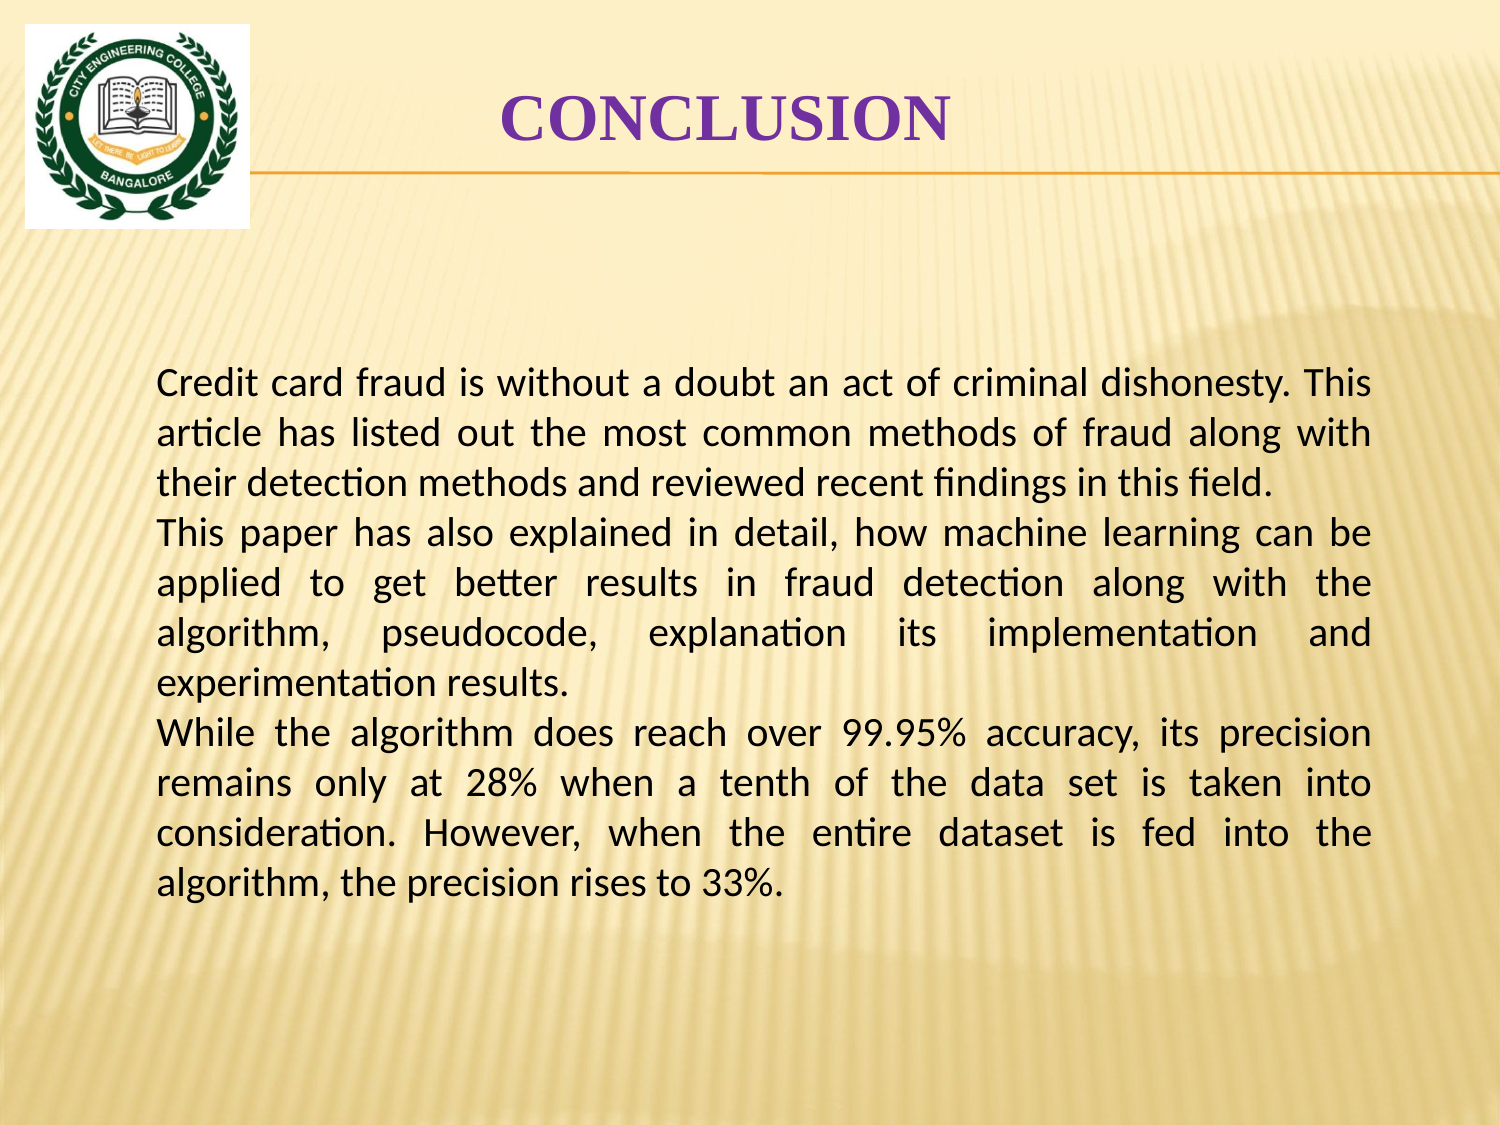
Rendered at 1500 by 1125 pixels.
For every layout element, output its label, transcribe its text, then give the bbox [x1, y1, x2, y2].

picture [0, 0, 1500, 1125]
text_box Credit card fraud is without a doubt an act of criminal dishonesty. This article has listed out the most common methods of fraud along with their detection methods and reviewed recent findings in this field. This paper has also explained in detail, how machine learning can be applied to get better results in fraud detection along with the algorithm, pseudocode, explanation its implementation and experimentation results. While the algorithm does reach over 99.95% accuracy, its precision remains only at 28% when a tenth of the data set is taken into consideration. However, when the entire dataset is fed into the algorithm, the precision rises to 33%. [141, 347, 1388, 963]
text_box [24, 24, 250, 229]
title CONCLUSION [498, 74, 1002, 155]
